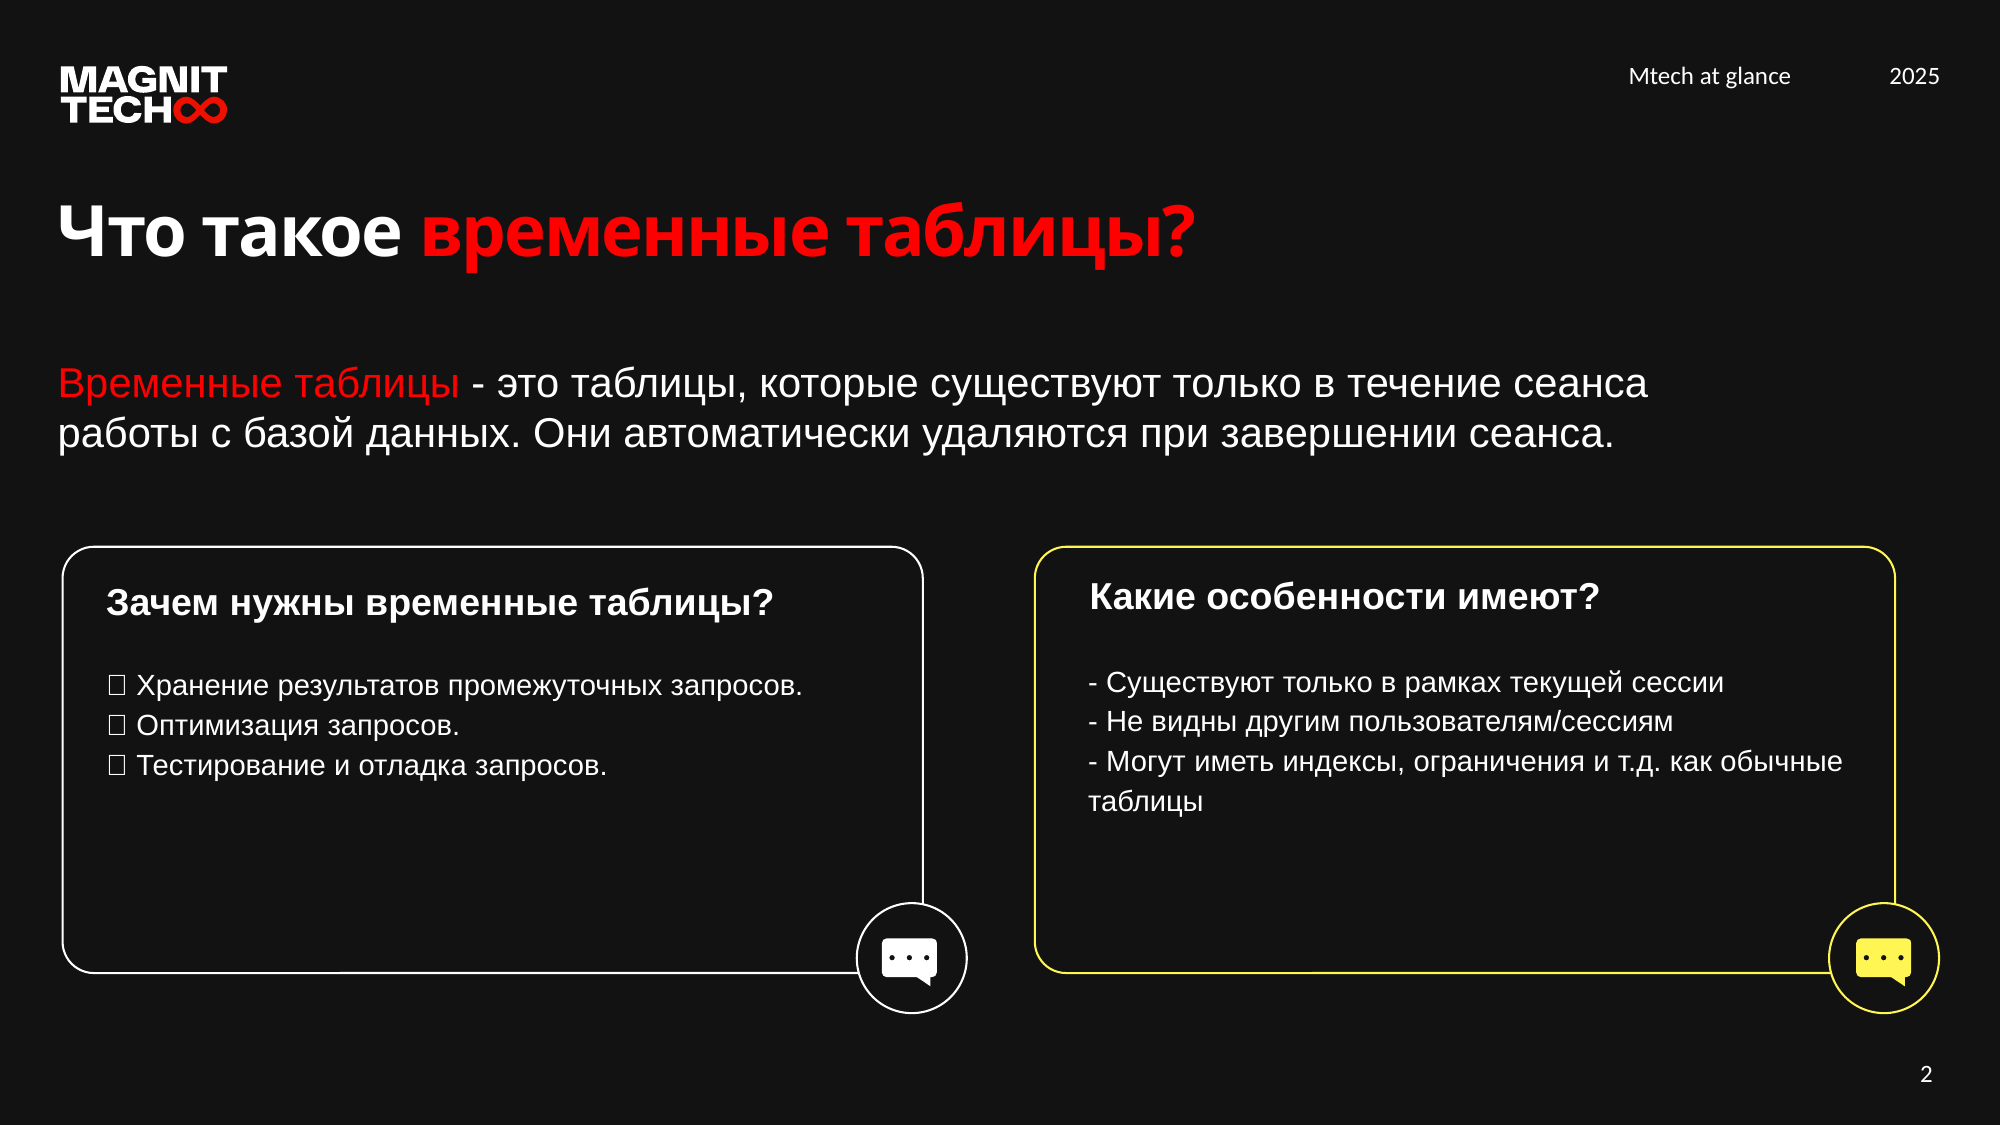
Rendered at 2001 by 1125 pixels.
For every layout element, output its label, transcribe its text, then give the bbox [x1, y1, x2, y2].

slide_number 2 [1845, 1042, 1948, 1103]
text_box Какие особенности имеют? [1074, 570, 1828, 669]
text_box Временные таблицы - это таблицы, которые существуют только в течение сеанса работы с базой данных. Они автоматически удаляются при завершении сеанса. [42, 348, 1777, 508]
text_box Зачем нужны временные таблицы? [91, 575, 845, 674]
text_box Что такое временные таблицы? [42, 194, 1940, 353]
text_box [1856, 938, 1912, 987]
text_box [881, 938, 937, 987]
text_box ✅ Хранение результатов промежуточных запросов. ✅ Оптимизация запросов. ✅ Тестирование и отладка запросов. [91, 674, 845, 831]
text_box - Существуют только в рамках текущей сессии - Не видны другим пользователям/сессиям - Могут иметь индексы, ограничения и т.д. как обычные таблицы [1073, 650, 1884, 963]
